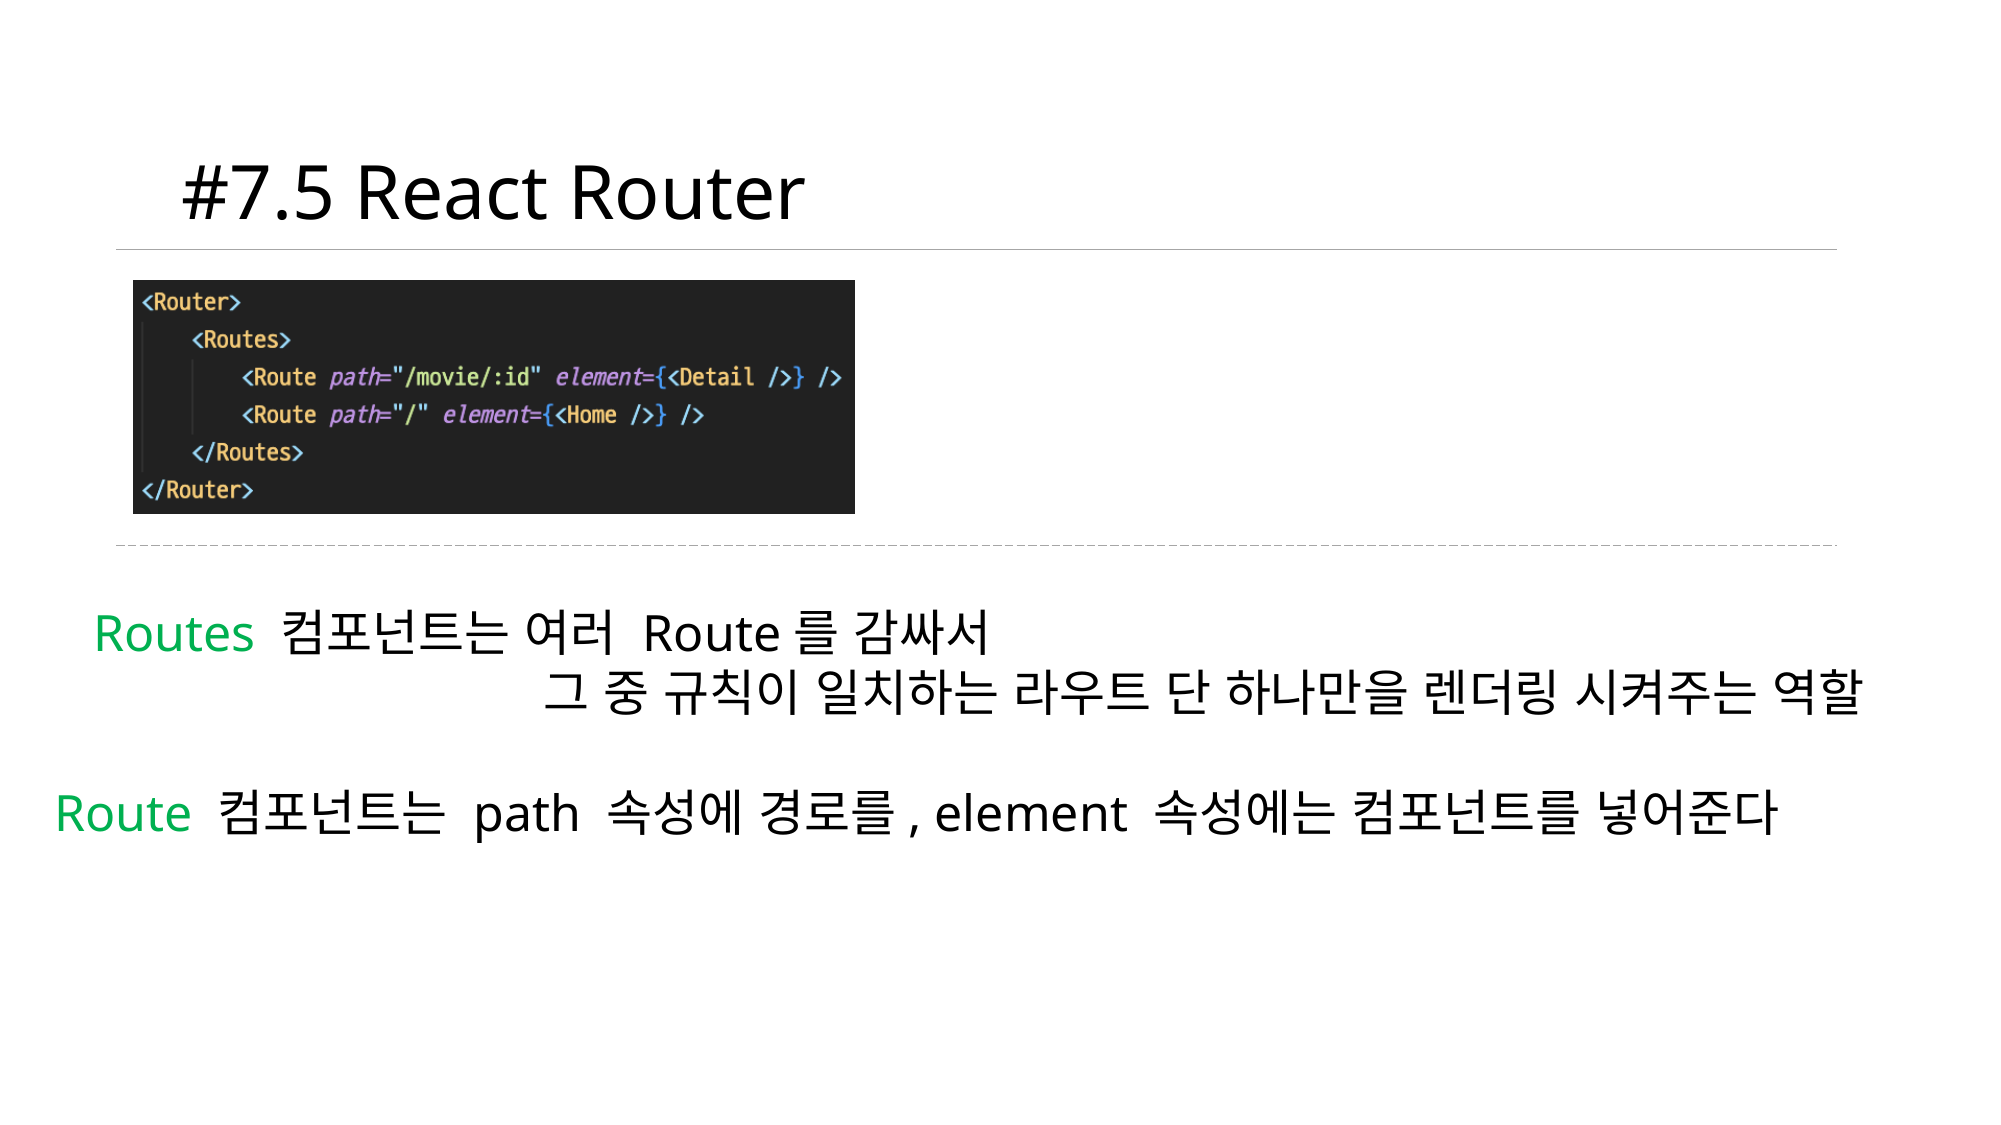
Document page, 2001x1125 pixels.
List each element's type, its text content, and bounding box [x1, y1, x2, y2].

text_box Route 컴포넌트는 path 속성에 경로를, element 속성에는 컴포넌트를 넣어준다 [39, 774, 1794, 850]
text_box #7.5 React Router [166, 137, 823, 243]
picture [133, 280, 855, 514]
text_box Routes 컴포넌트는 여러 Route를 감싸서 그 중 규칙이 일치하는 라우트 단 하나만을 렌더링 시켜주는 역할 [78, 593, 1881, 729]
